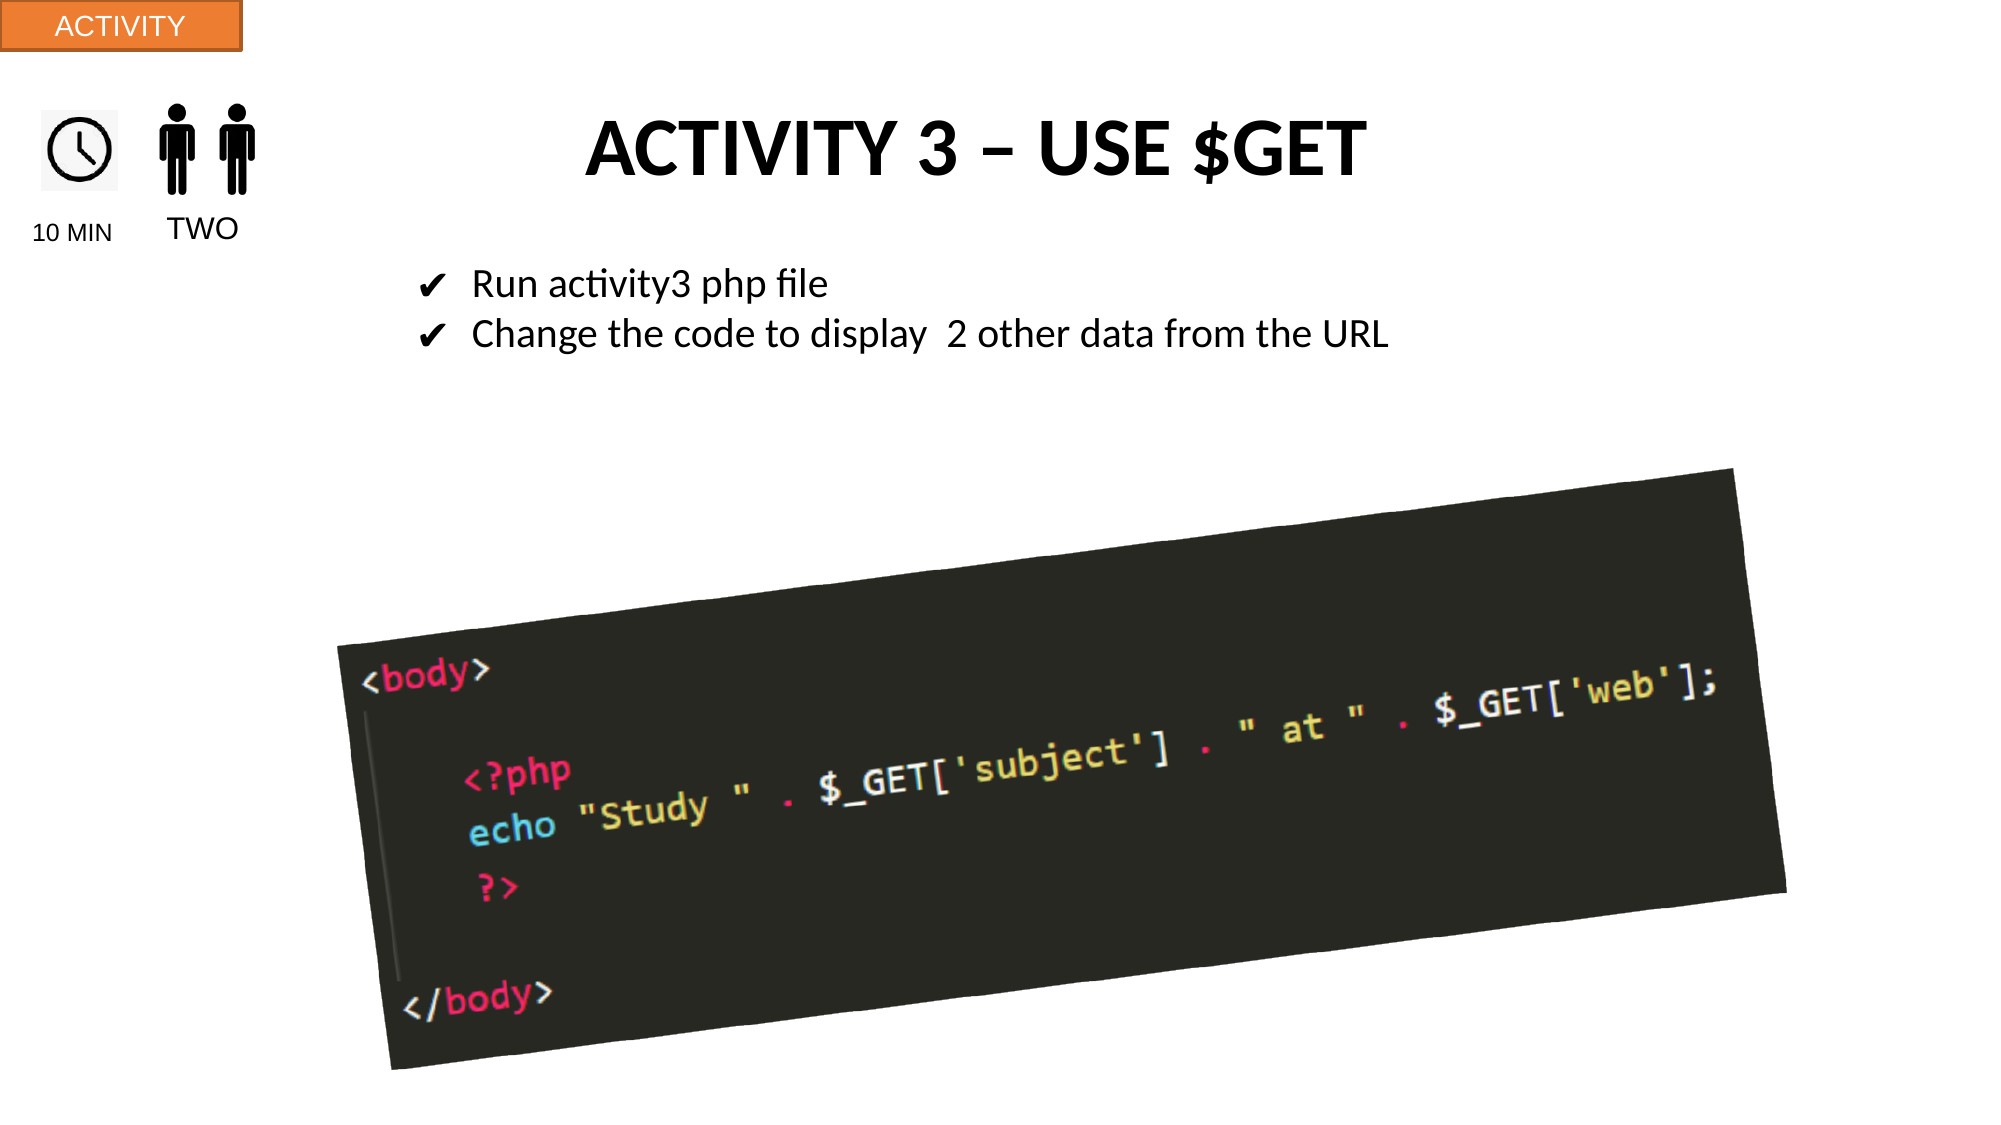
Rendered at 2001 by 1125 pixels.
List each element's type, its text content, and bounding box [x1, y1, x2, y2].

text_box ACTIVITY [0, 0, 241, 50]
text_box 10 MIN [16, 208, 129, 254]
picture [152, 100, 204, 201]
picture [338, 469, 1786, 1069]
text_box TWO [151, 207, 255, 254]
text_box Run activity3 php file Change the code to display 2 other data from the URL [400, 248, 1416, 364]
picture [41, 110, 119, 191]
text_box ACTIVITY 3 – USE $GET [495, 84, 1496, 200]
picture [212, 100, 263, 201]
